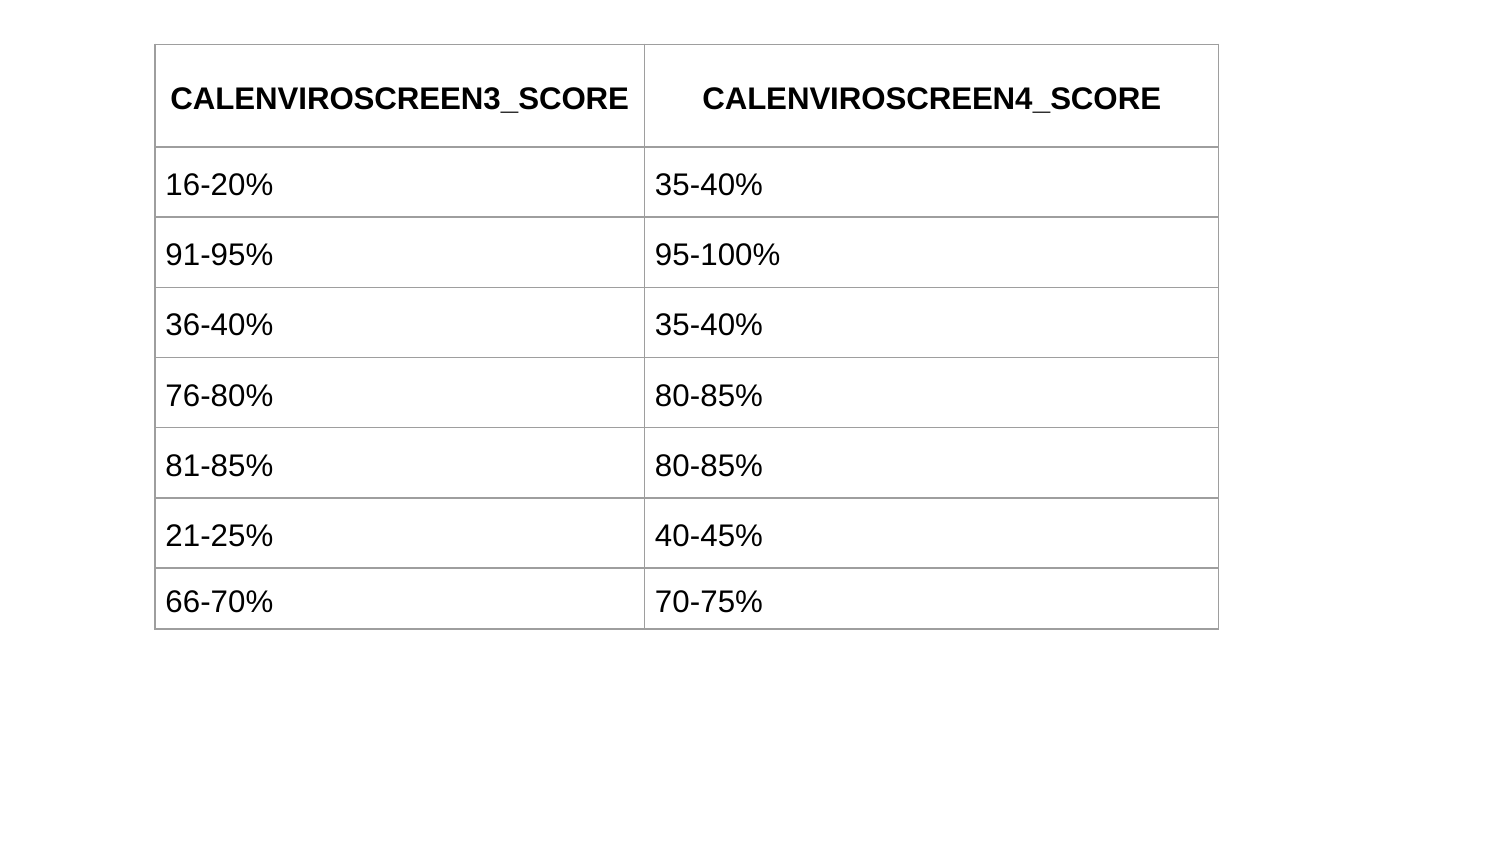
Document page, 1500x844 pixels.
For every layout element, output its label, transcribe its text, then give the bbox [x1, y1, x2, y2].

table_cell 80-85% [645, 358, 1218, 427]
table_cell 76-80% [156, 358, 644, 427]
table_cell 70-75% [645, 569, 1218, 628]
table_header CALENVIROSCREEN3_SCORE [156, 45, 644, 146]
table_cell 91-95% [156, 218, 644, 287]
table_cell 81-85% [156, 428, 644, 497]
table_cell 21-25% [156, 499, 644, 567]
table_cell 95-100% [645, 218, 1218, 287]
table_cell 66-70% [156, 569, 644, 628]
table_cell 35-40% [645, 148, 1218, 216]
table_cell 16-20% [156, 148, 644, 216]
table_cell 40-45% [645, 499, 1218, 567]
table_header CALENVIROSCREEN4_SCORE [645, 45, 1218, 146]
table_cell 35-40% [645, 288, 1218, 357]
table_cell 36-40% [156, 288, 644, 357]
table_cell 80-85% [645, 428, 1218, 497]
